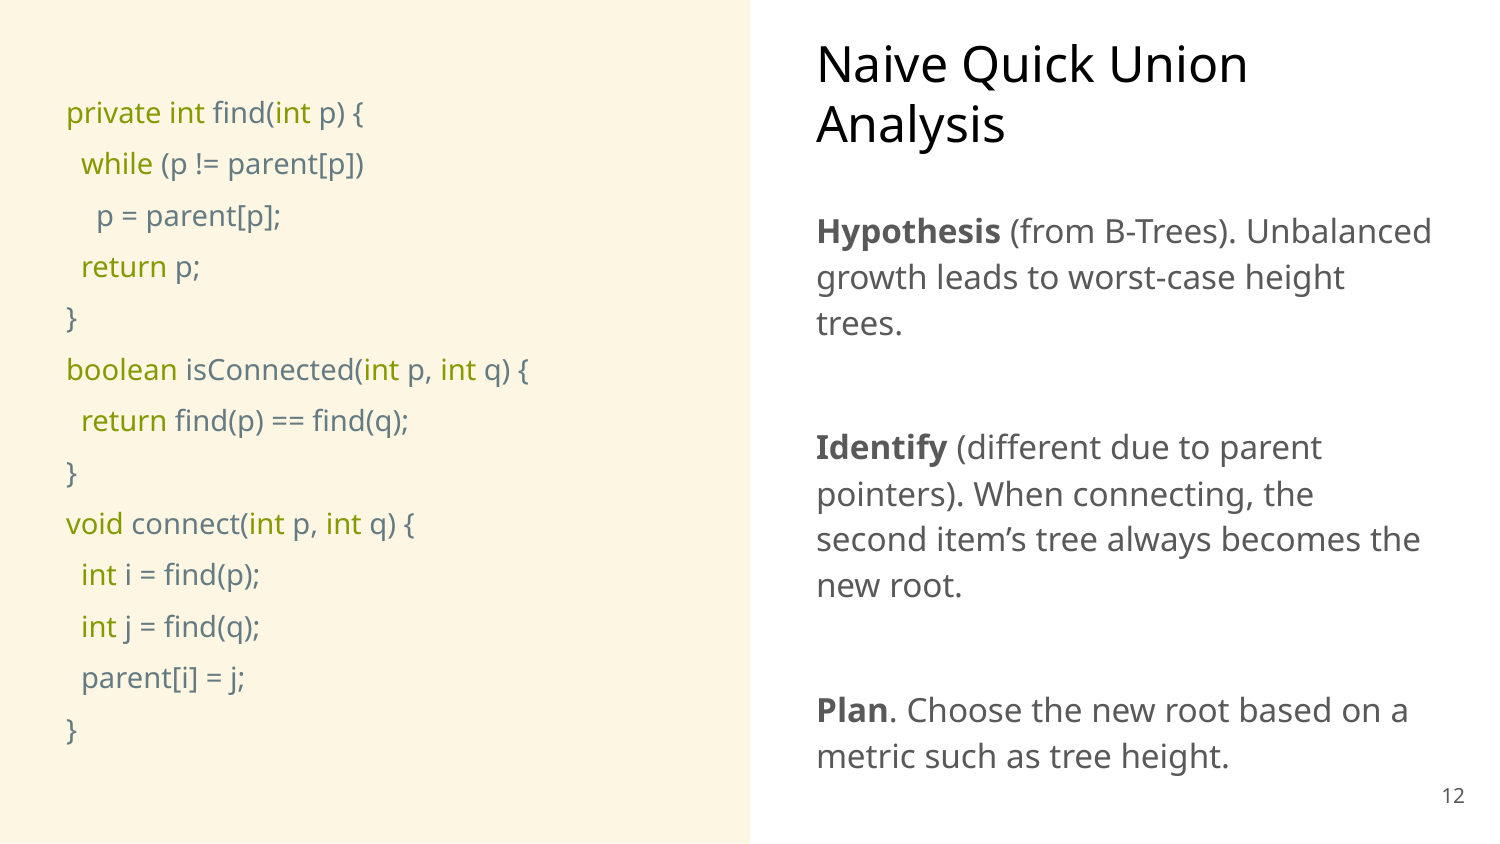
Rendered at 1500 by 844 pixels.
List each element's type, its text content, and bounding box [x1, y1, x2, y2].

list Hypothesis (from B-Trees). Unbalanced growth leads to worst-case height trees. Identify (different due to parent pointers). When connecting, the second item’s tree always becomes the new root. Plan. Choose the new root based on a metric such as tree height. [801, 188, 1449, 750]
list private int find(int p) { while (p != parent[p]) p = parent[p]; return p; } boolean isConnected(int p, int q) { return find(p) == find(q); } void connect(int p, int q) { int i = find(p); int j = find(q); parent[i] = j; } [51, 73, 699, 751]
slide_number ‹#› [1389, 764, 1480, 830]
title Naive Quick Union Analysis [801, 73, 1449, 168]
